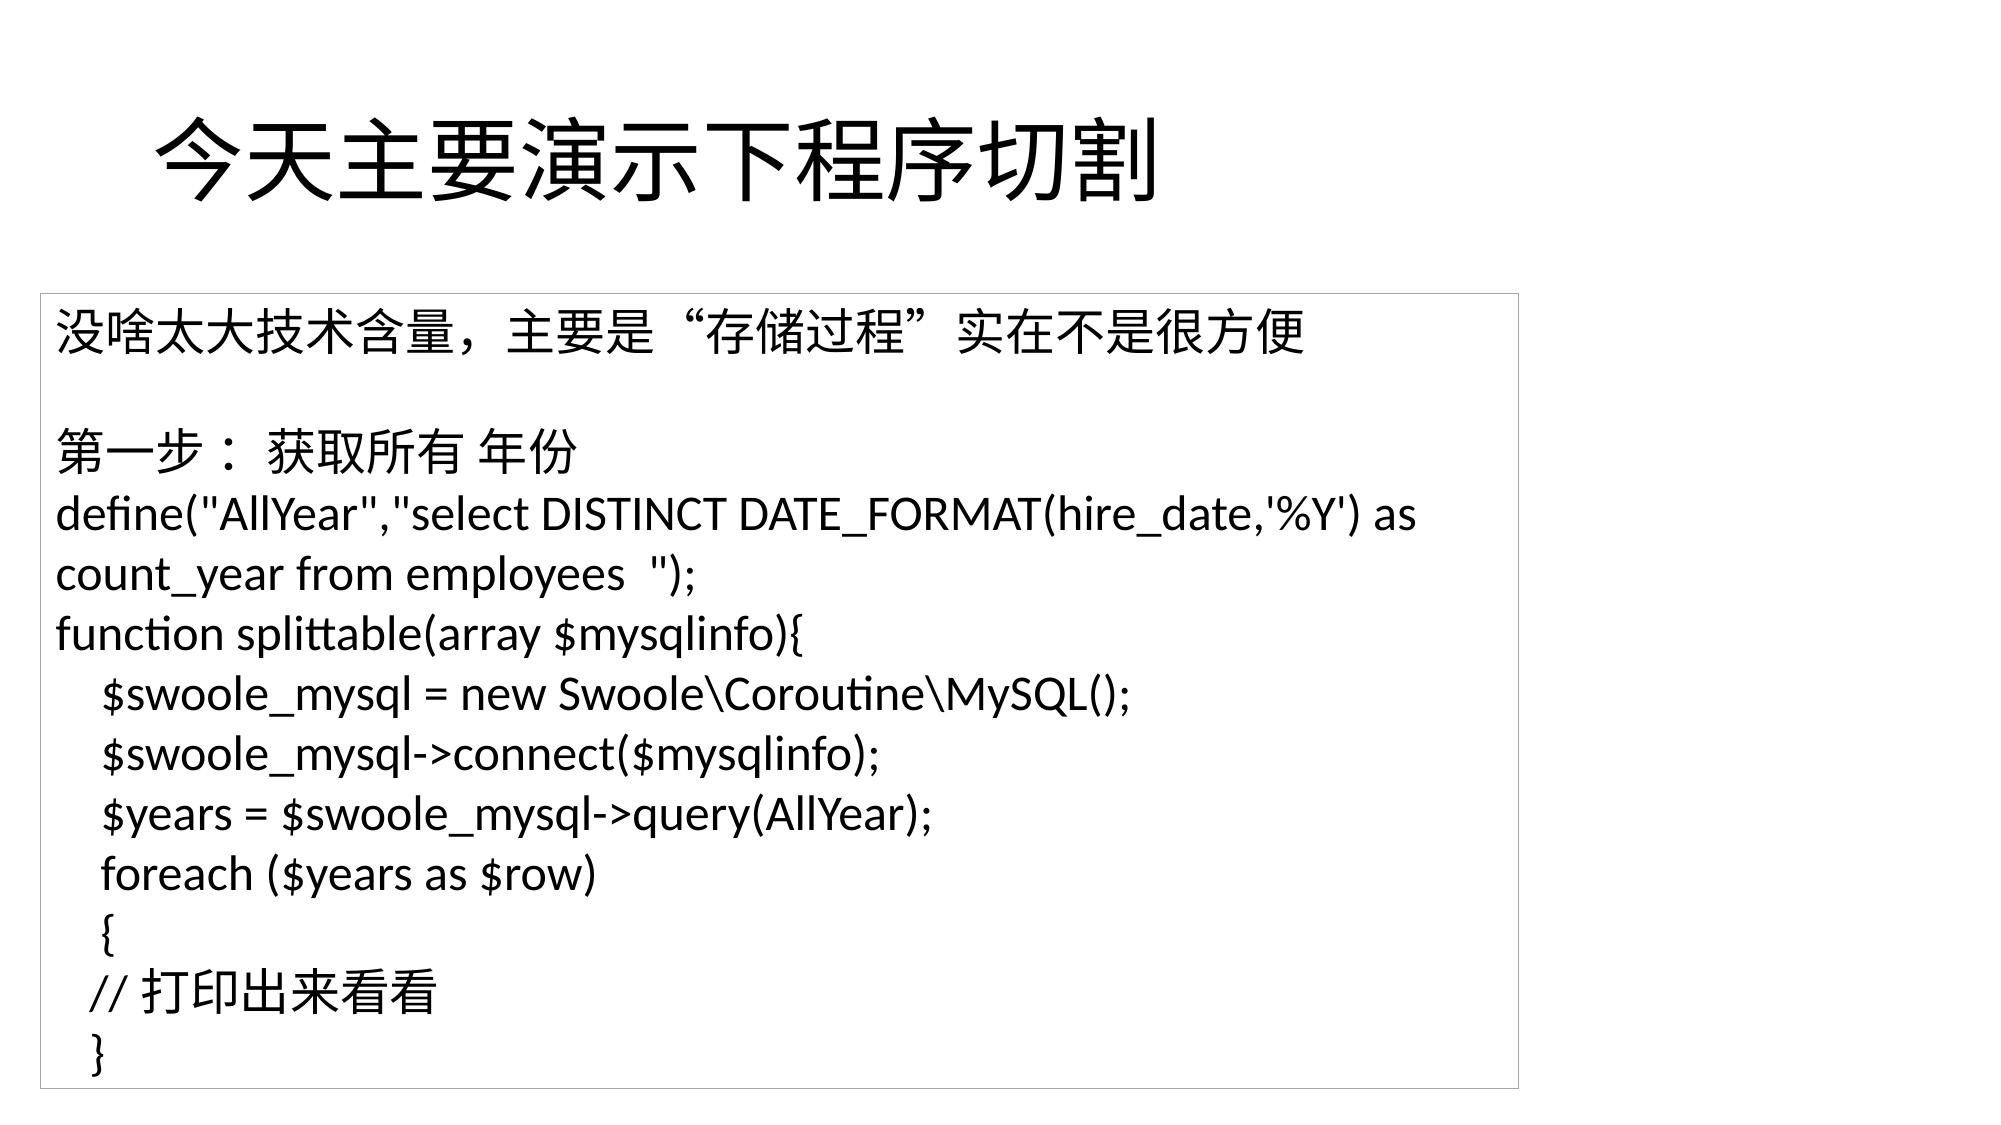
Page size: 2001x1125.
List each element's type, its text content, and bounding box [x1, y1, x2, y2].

title 今天主要演示下程序切割 [137, 56, 1863, 274]
text_box 没啥太大技术含量，主要是“存储过程”实在不是很方便 第一步 ：获取所有 年份 define("AllYear","select DISTINCT DATE_FORMAT(hire_date,'%Y') as count_year from employees "); function splittable(array $mysqlinfo){ $swoole_mysql = new Swoole\Coroutine\MySQL(); $swoole_mysql->connect($mysqlinfo); $years = $swoole_mysql->query(AllYear); foreach ($years as $row) { //打印出来看看 } [40, 293, 1519, 1089]
